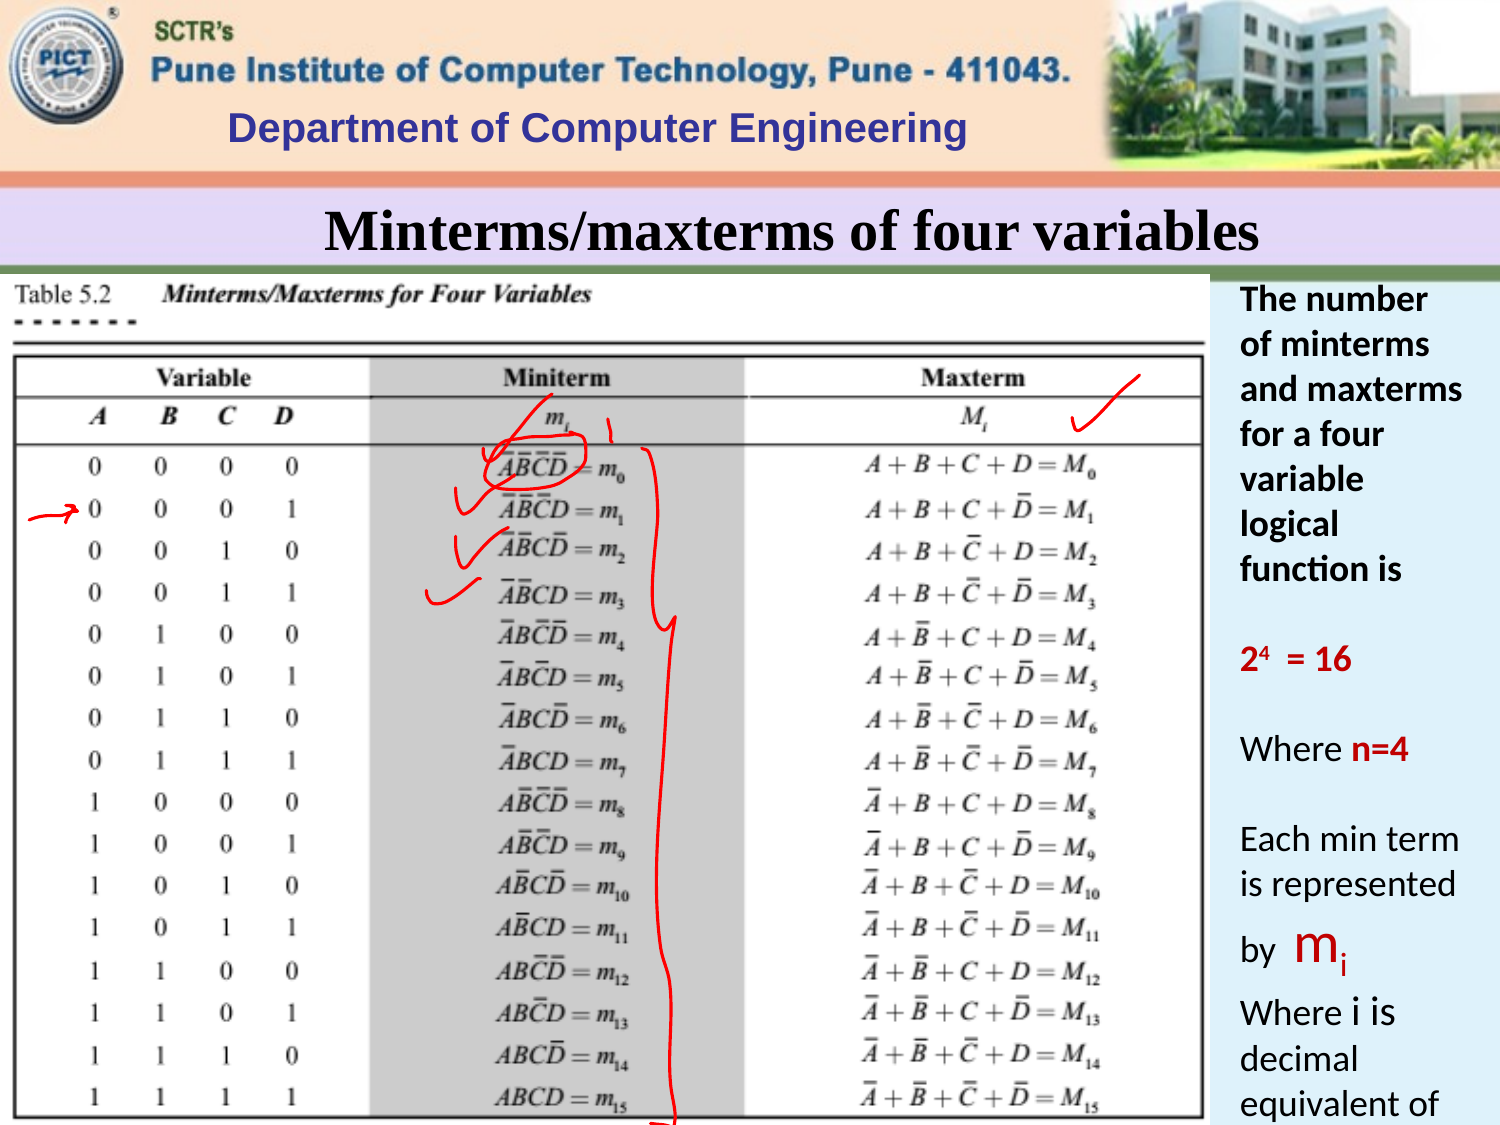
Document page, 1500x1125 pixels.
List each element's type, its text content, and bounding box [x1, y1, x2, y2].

picture [0, 0, 1500, 1125]
text_box The number of minterms and maxterms for a four variable logical function is 24 = 16 Where n=4 Each min term is represented by mi Where i is decimal equivalent of binary number [1224, 266, 1488, 1125]
text_box Department of Computer Engineering [225, 98, 972, 151]
title Minterms/maxterms of four variables [172, 191, 1413, 263]
